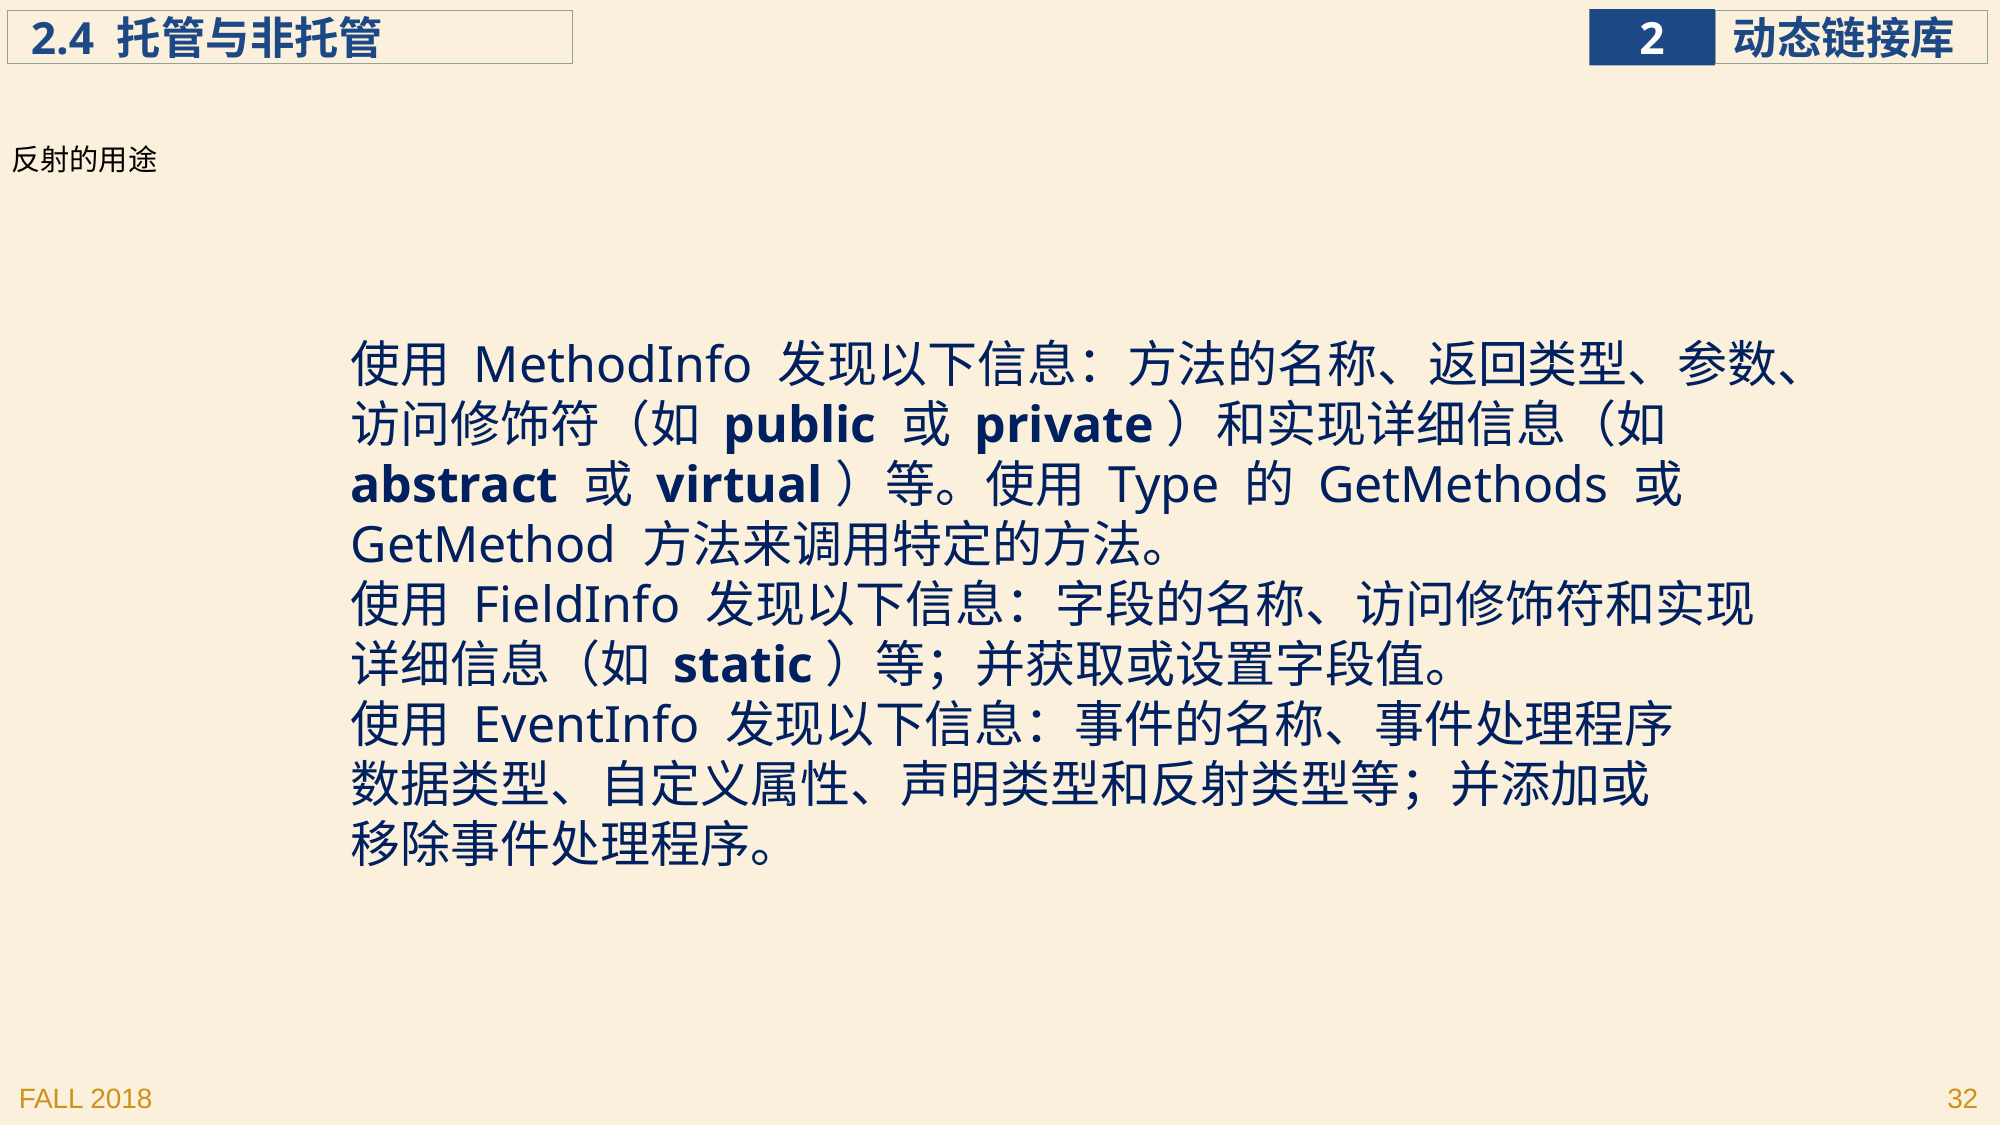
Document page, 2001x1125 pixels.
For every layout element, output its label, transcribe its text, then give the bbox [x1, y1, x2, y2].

title 反射的用途 [0, 101, 1044, 216]
text_box 使用 MethodInfo 发现以下信息：方法的名称、返回类型、参数、 访问修饰符（如 public 或 private）和实现详细信息（如 abstract 或 virtual）等。使用 Type 的 GetMethods 或 GetMethod 方法来调用特定的方法。 使用 FieldInfo 发现以下信息：字段的名称、访问修饰符和实现 详细信息（如 static）等；并获取或设置字段值。 使用 EventInfo 发现以下信息：事件的名称、事件处理程序 数据类型、自定义属性、声明类型和反射类型等；并添加或 移除事件处理程序。 [335, 324, 1843, 880]
